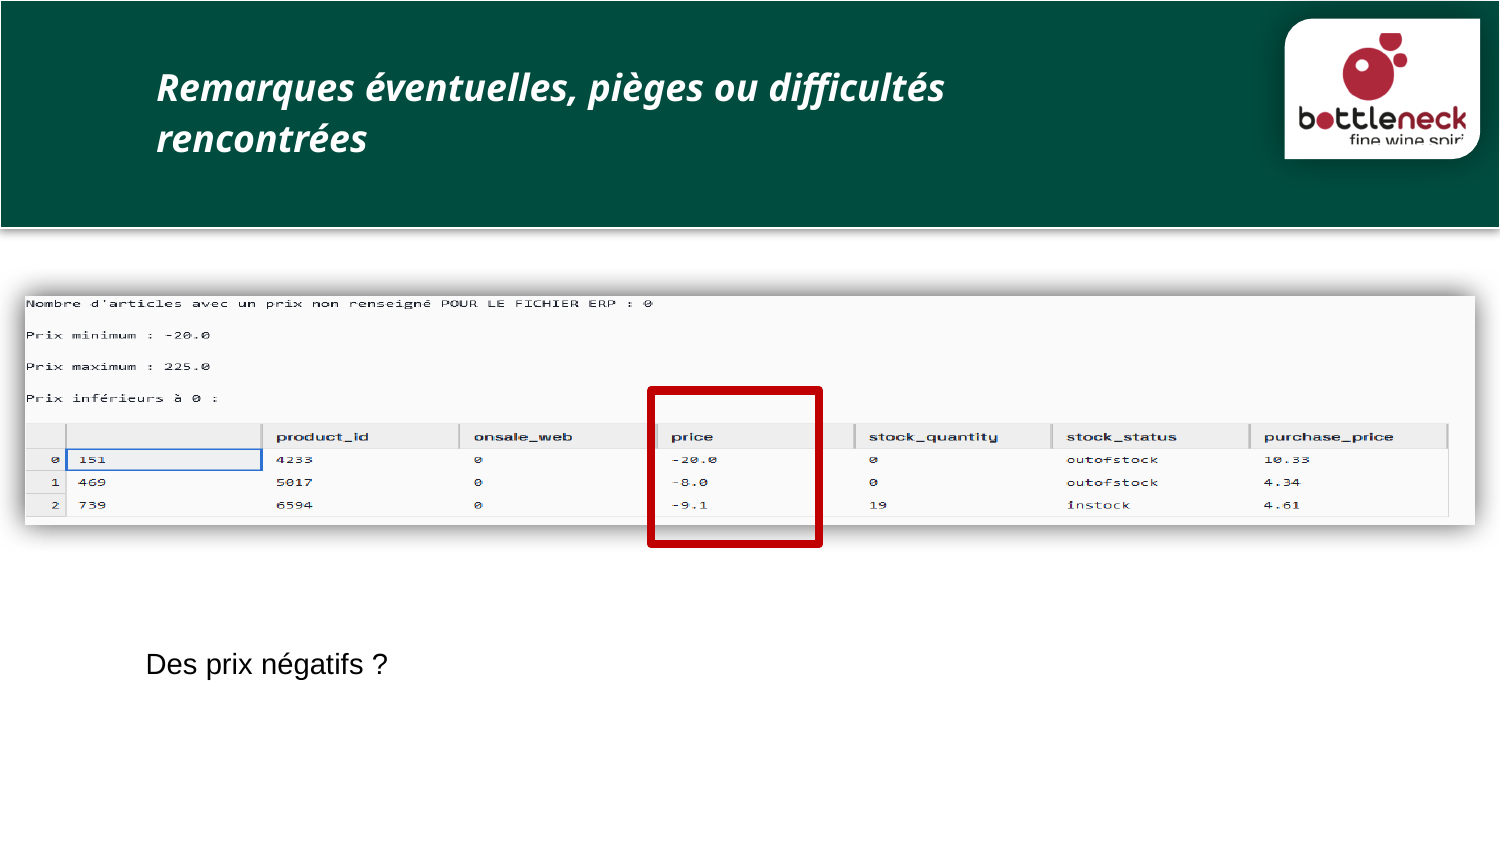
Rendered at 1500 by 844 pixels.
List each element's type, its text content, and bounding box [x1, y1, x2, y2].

text_box Des prix négatifs ? [130, 638, 986, 688]
picture [24, 295, 1475, 525]
text_box [649, 532, 821, 546]
text_box Remarques éventuelles, pièges ou difficultés rencontrées [122, 41, 1138, 136]
text_box [0, 0, 1500, 228]
picture [1291, 25, 1474, 152]
